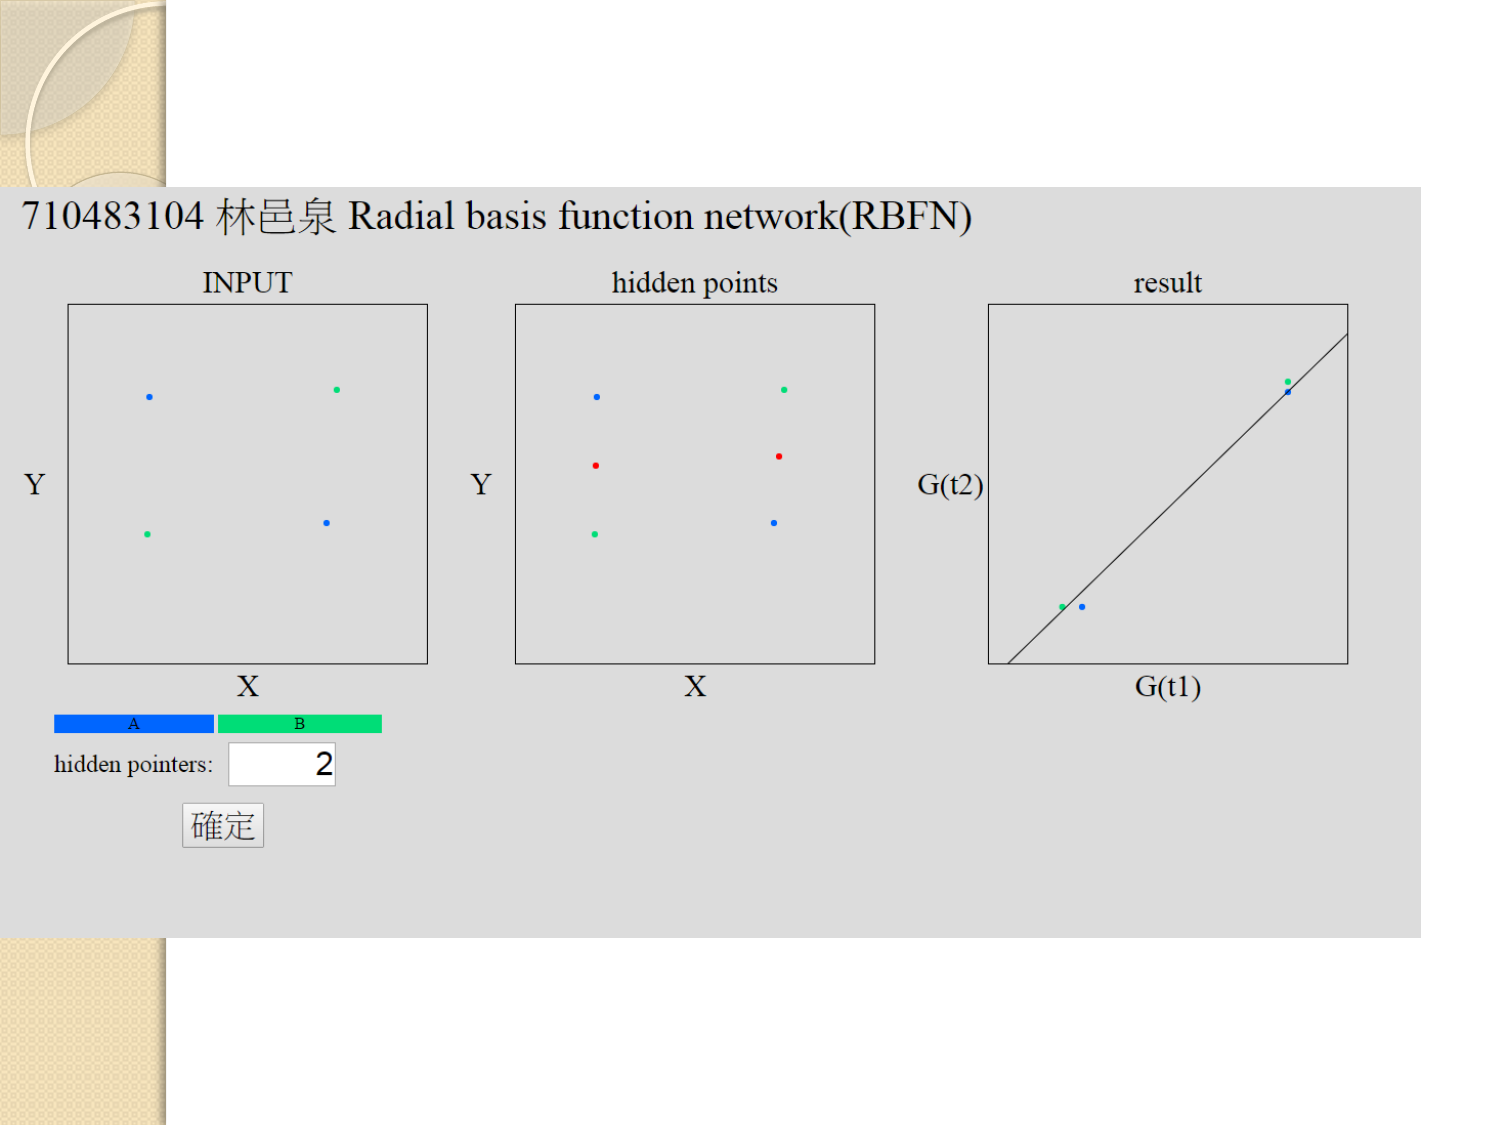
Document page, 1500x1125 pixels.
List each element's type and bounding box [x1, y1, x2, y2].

picture [0, 187, 1421, 938]
